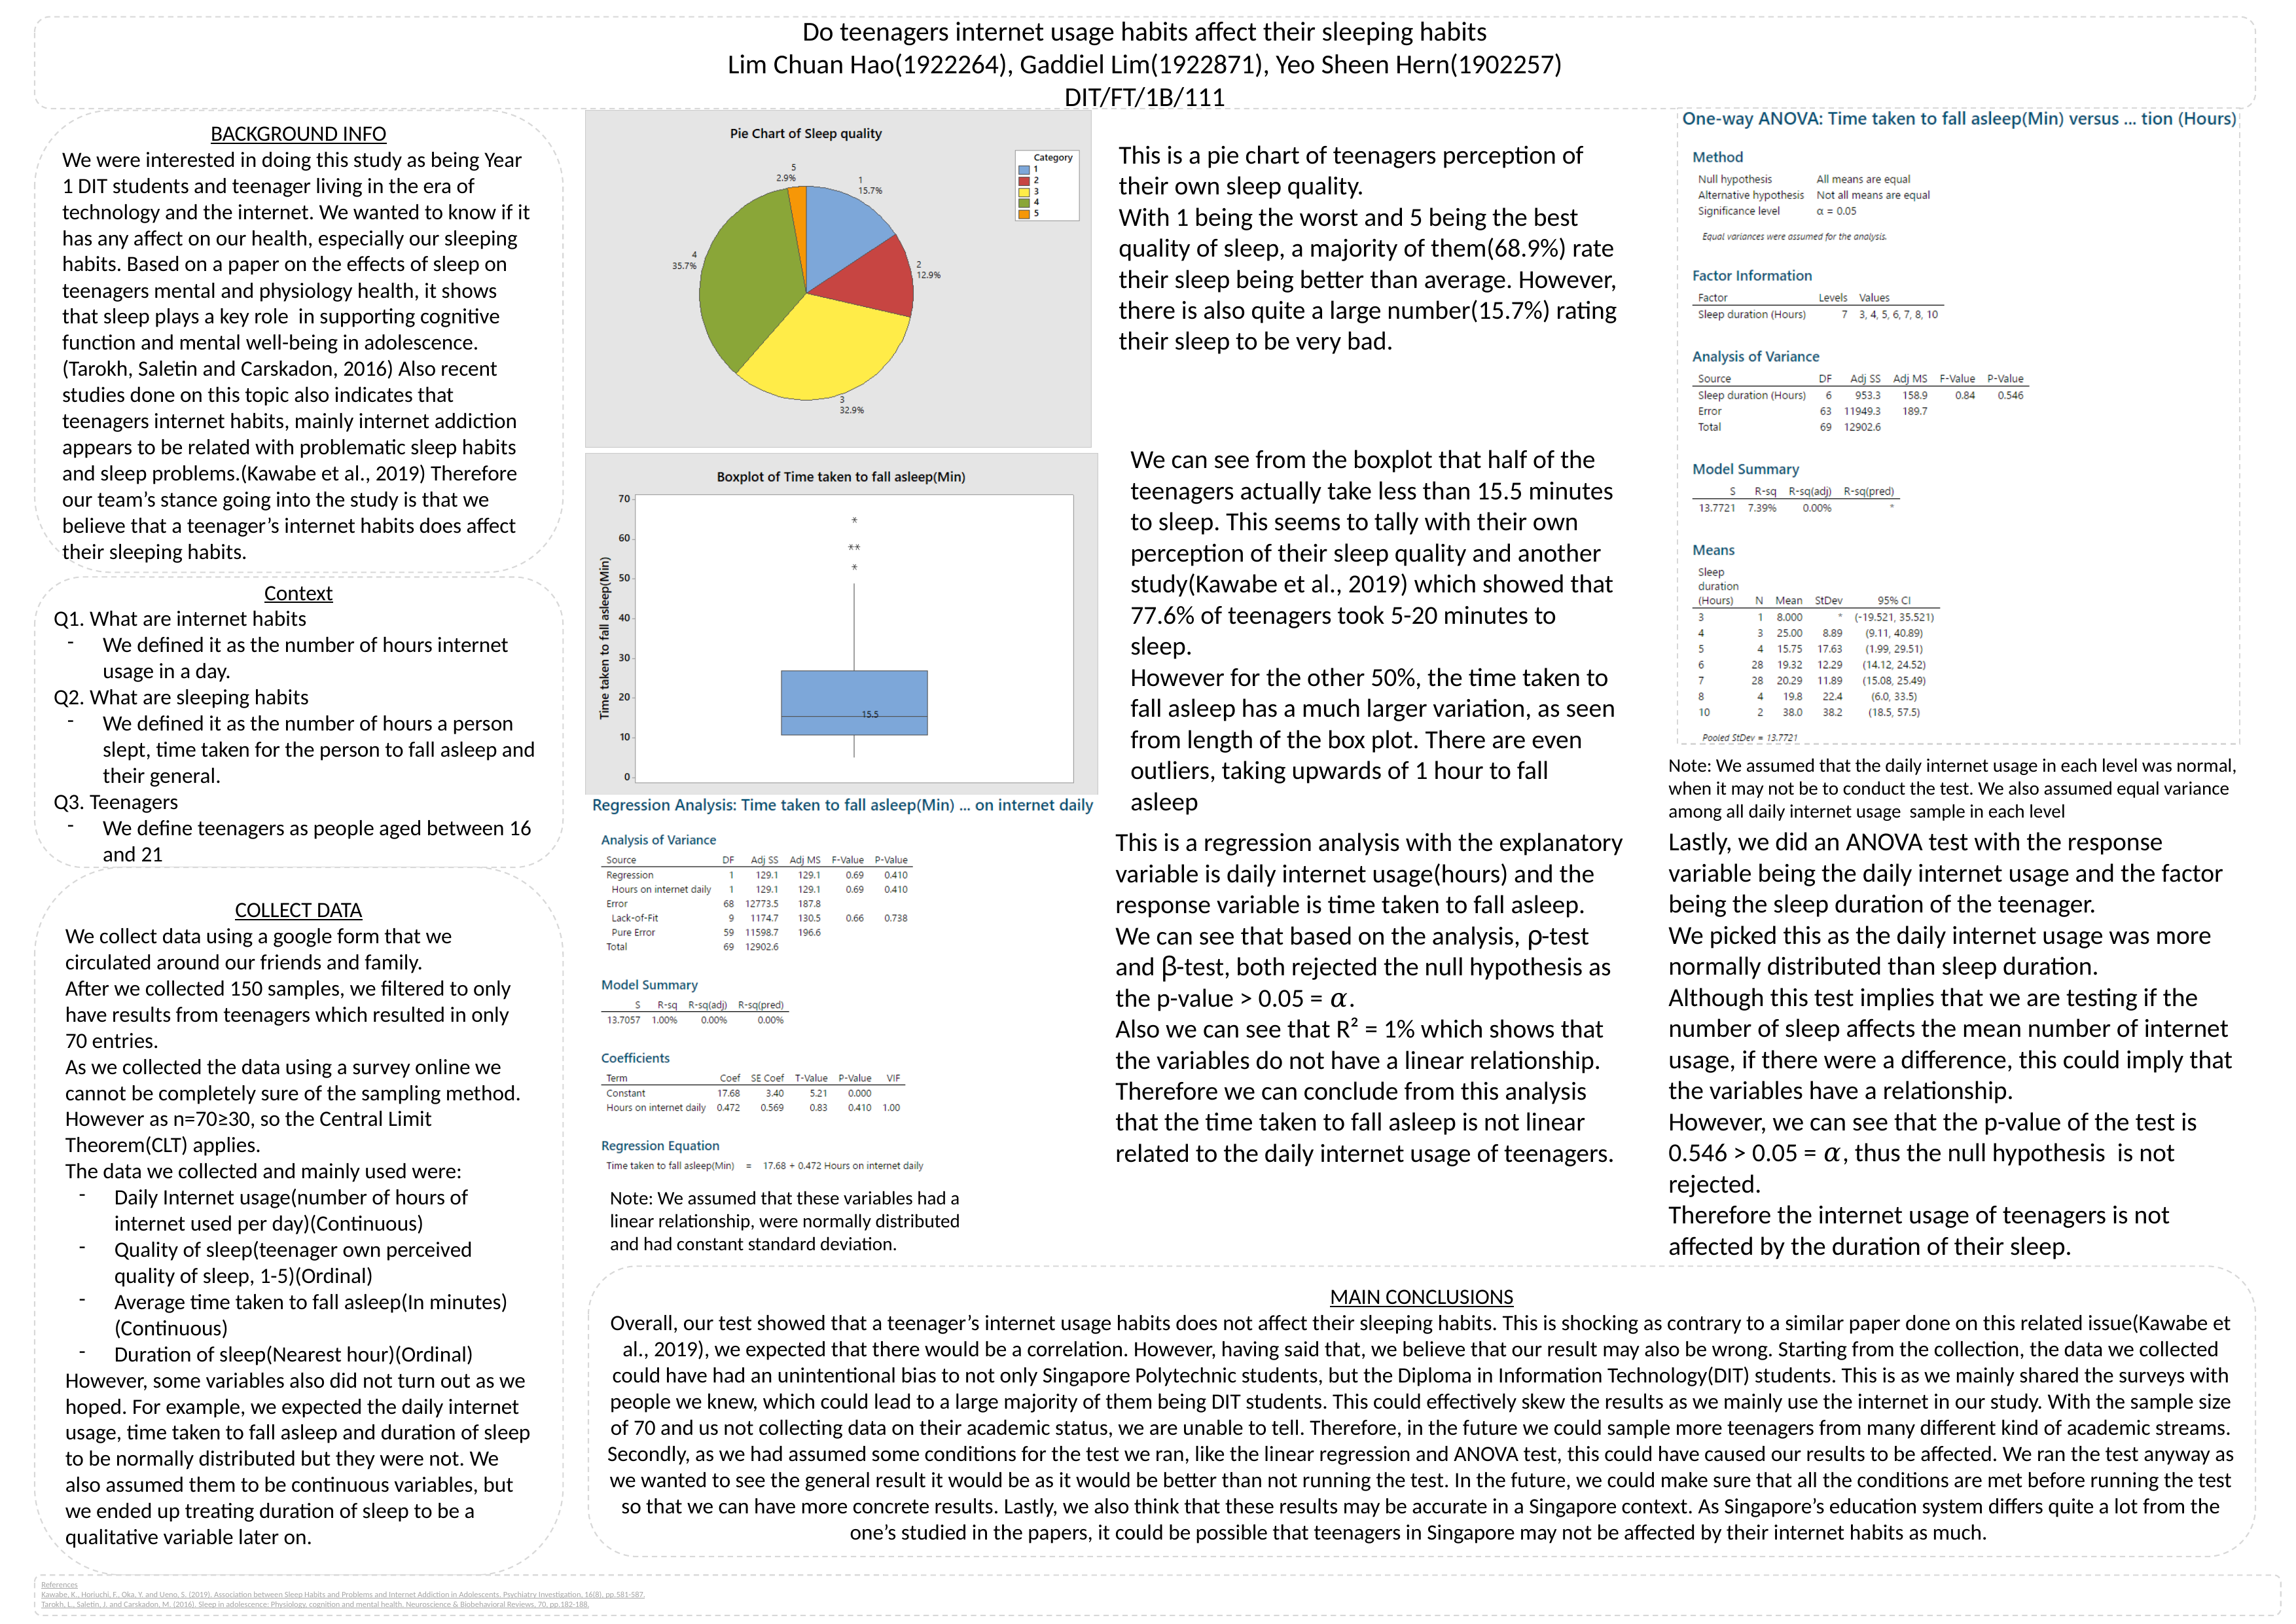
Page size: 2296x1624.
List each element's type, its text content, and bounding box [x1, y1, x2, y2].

picture [585, 110, 1092, 448]
text_box Lastly, we did an ANOVA test with the response variable being the daily internet usage and the factor being the sleep duration of the teenager. We picked this as the daily internet usage was more normally distributed than sleep duration. Although this test implies that we are testing if the number of sleep affects the mean number of internet usage, if there were a difference, this could imply that the variables have a relationship. However, we can see that the p-value of the test is 0.546 > 0.05 = 𝛼, thus the null hypothesis is not rejected. Therefore the internet usage of teenagers is not affected by the duration of their sleep. [1659, 816, 2259, 1248]
text_box COLLECT DATA We collect data using a google form that we circulated around our friends and family. After we collected 150 samples, we filtered to only have results from teenagers which resulted in only 70 entries. As we collected the data using a survey online we cannot be completely sure of the sampling method. However as n=70≥30, so the Central Limit Theorem(CLT) applies. The data we collected and mainly used were: Daily Internet usage(number of hours of internet used per day)(Continuous) Quality of sleep(teenager own perceived quality of sleep, 1-5)(Ordinal) Average time taken to fall asleep(In minutes)(Continuous) Duration of sleep(Nearest hour)(Ordinal) However, some variables also did not turn out as we hoped. For example, we expected the daily internet usage, time taken to fall asleep and duration of sleep to be normally distributed but they were not. We also assumed them to be continuous variables, but we ended up treating duration of sleep to be a qualitative variable later on. [34, 867, 564, 1575]
text_box This is a pie chart of teenagers perception of their own sleep quality. With 1 being the worst and 5 being the best quality of sleep, a majority of them(68.9%) rate their sleep being better than average. However, there is also quite a large number(15.7%) rating their sleep to be very bad. [1109, 128, 1638, 419]
text_box Context Q1. What are internet habits We defined it as the number of hours internet usage in a day. Q2. What are sleeping habits We defined it as the number of hours a person slept, time taken for the person to fall asleep and their general. Q3. Teenagers We define teenagers as people aged between 16 and 21 [34, 577, 564, 868]
picture [583, 453, 1101, 1174]
text_box This is a regression analysis with the explanatory variable is daily internet usage(hours) and the response variable is time taken to fall asleep. We can see that based on the analysis, ⍴-test and ꞵ-test, both rejected the null hypothesis as the p-value > 0.05 = 𝛼. Also we can see that R² = 1% which shows that the variables do not have a linear relationship. Therefore we can conclude from this analysis that the time taken to fall asleep is not linear related to the daily internet usage of teenagers. [1105, 816, 1634, 1248]
text_box References Kawabe, K., Horiuchi, F., Oka, Y. and Ueno, S. (2019). Association between Sleep Habits and Problems and Internet Addiction in Adolescents. Psychiatry Investigation, 16(8), pp.581-587. Tarokh, L., Saletin, J. and Carskadon, M. (2016). Sleep in adolescence: Physiology, cognition and mental health. Neuroscience & Biobehavioral Reviews, 70, pp.182-188. [34, 1575, 2281, 1615]
text_box Do teenagers internet usage habits affect their sleeping habits Lim Chuan Hao(1922264), Gaddiel Lim(1922871), Yeo Sheen Hern(1902257) DIT/FT/1B/111 [34, 16, 2256, 109]
text_box MAIN CONCLUSIONS Overall, our test showed that a teenager’s internet usage habits does not affect their sleeping habits. This is shocking as contrary to a similar paper done on this related issue(Kawabe et al., 2019), we expected that there would be a correlation. However, having said that, we believe that our result may also be wrong. Starting from the collection, the data we collected could have had an unintentional bias to not only Singapore Polytechnic students, but the Diploma in Information Technology(DIT) students. This is as we mainly shared the surveys with people we knew, which could lead to a large majority of them being DIT students. This could effectively skew the results as we mainly use the internet in our study. With the sample size of 70 and us not collecting data on their academic status, we are unable to tell. Therefore, in the future we could sample more teenagers from many different kind of academic streams. Secondly, as we had assumed some conditions for the test we ran, like the linear regression and ANOVA test, this could have caused our results to be affected. We ran the test anyway as we wanted to see the general result it would be as it would be better than not running the test. In the future, we could make sure that all the conditions are met before running the test so that we can have more concrete results. Lastly, we also think that these results may be accurate in a Singapore context. As Singapore’s education system differs quite a lot from the one’s studied in the papers, it could be possible that teenagers in Singapore may not be affected by their internet habits as much. [588, 1266, 2256, 1557]
text_box Note: We assumed that these variables had a linear relationship, were normally distributed and had constant standard deviation. [600, 1180, 987, 1248]
text_box BACKGROUND INFO We were interested in doing this study as being Year 1 DIT students and teenager living in the era of technology and the internet. We wanted to know if it has any affect on our health, especially our sleeping habits. Based on a paper on the effects of sleep on teenagers mental and physiology health, it shows that sleep plays a key role in supporting cognitive function and mental well-being in adolescence.(Tarokh, Saletin and Carskadon, 2016) Also recent studies done on this topic also indicates that teenagers internet habits, mainly internet addiction appears to be related with problematic sleep habits and sleep problems.(Kawabe et al., 2019) Therefore our team’s stance going into the study is that we believe that a teenager’s internet habits does affect their sleeping habits. [34, 110, 564, 573]
text_box Note: We assumed that the daily internet usage in each level was normal, when it may not be to conduct the test. We also assumed equal variance among all daily internet usage sample in each level [1659, 743, 2259, 816]
text_box We can see from the boxplot that half of the teenagers actually take less than 15.5 minutes to sleep. This seems to tally with their own perception of their sleep quality and another study(Kawabe et al., 2019) which showed that 77.6% of teenagers took 5-20 minutes to sleep. However for the other 50%, the time taken to fall asleep has a much larger variation, as seen from length of the box plot. There are even outliers, taking upwards of 1 hour to fall asleep [1121, 433, 1627, 816]
picture [1677, 108, 2240, 744]
